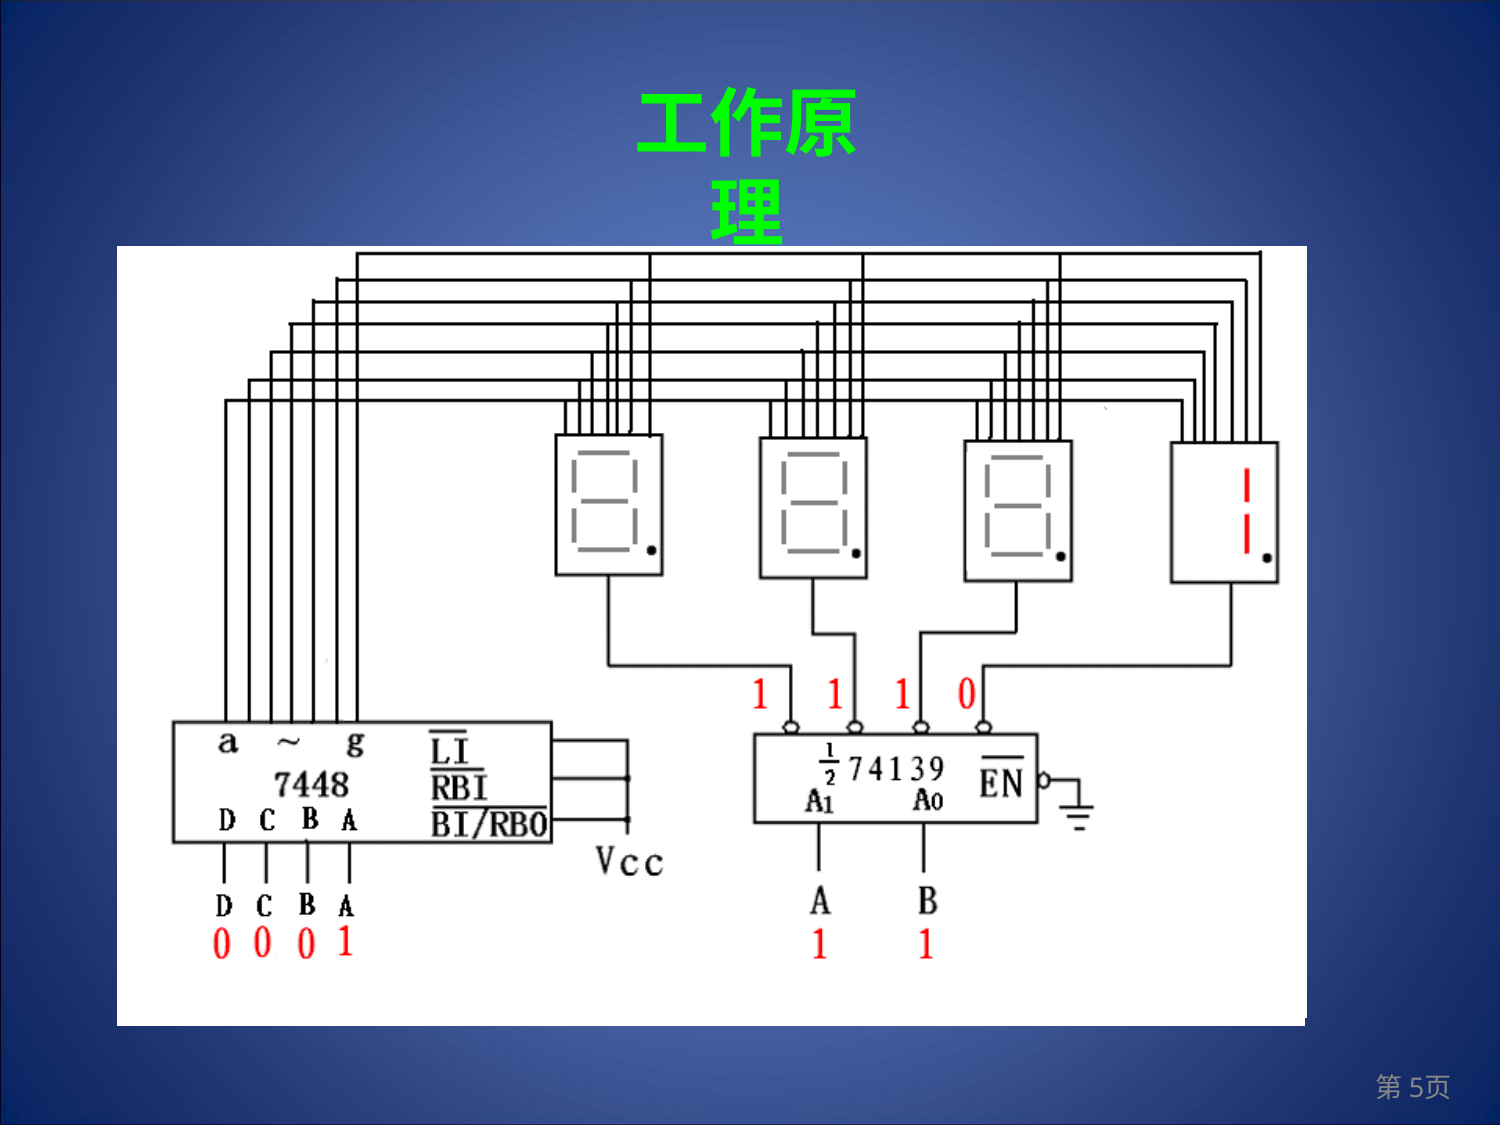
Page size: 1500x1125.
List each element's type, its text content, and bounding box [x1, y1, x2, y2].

text_box 工作原理 [561, 46, 933, 196]
picture [0, 0, 1500, 1125]
